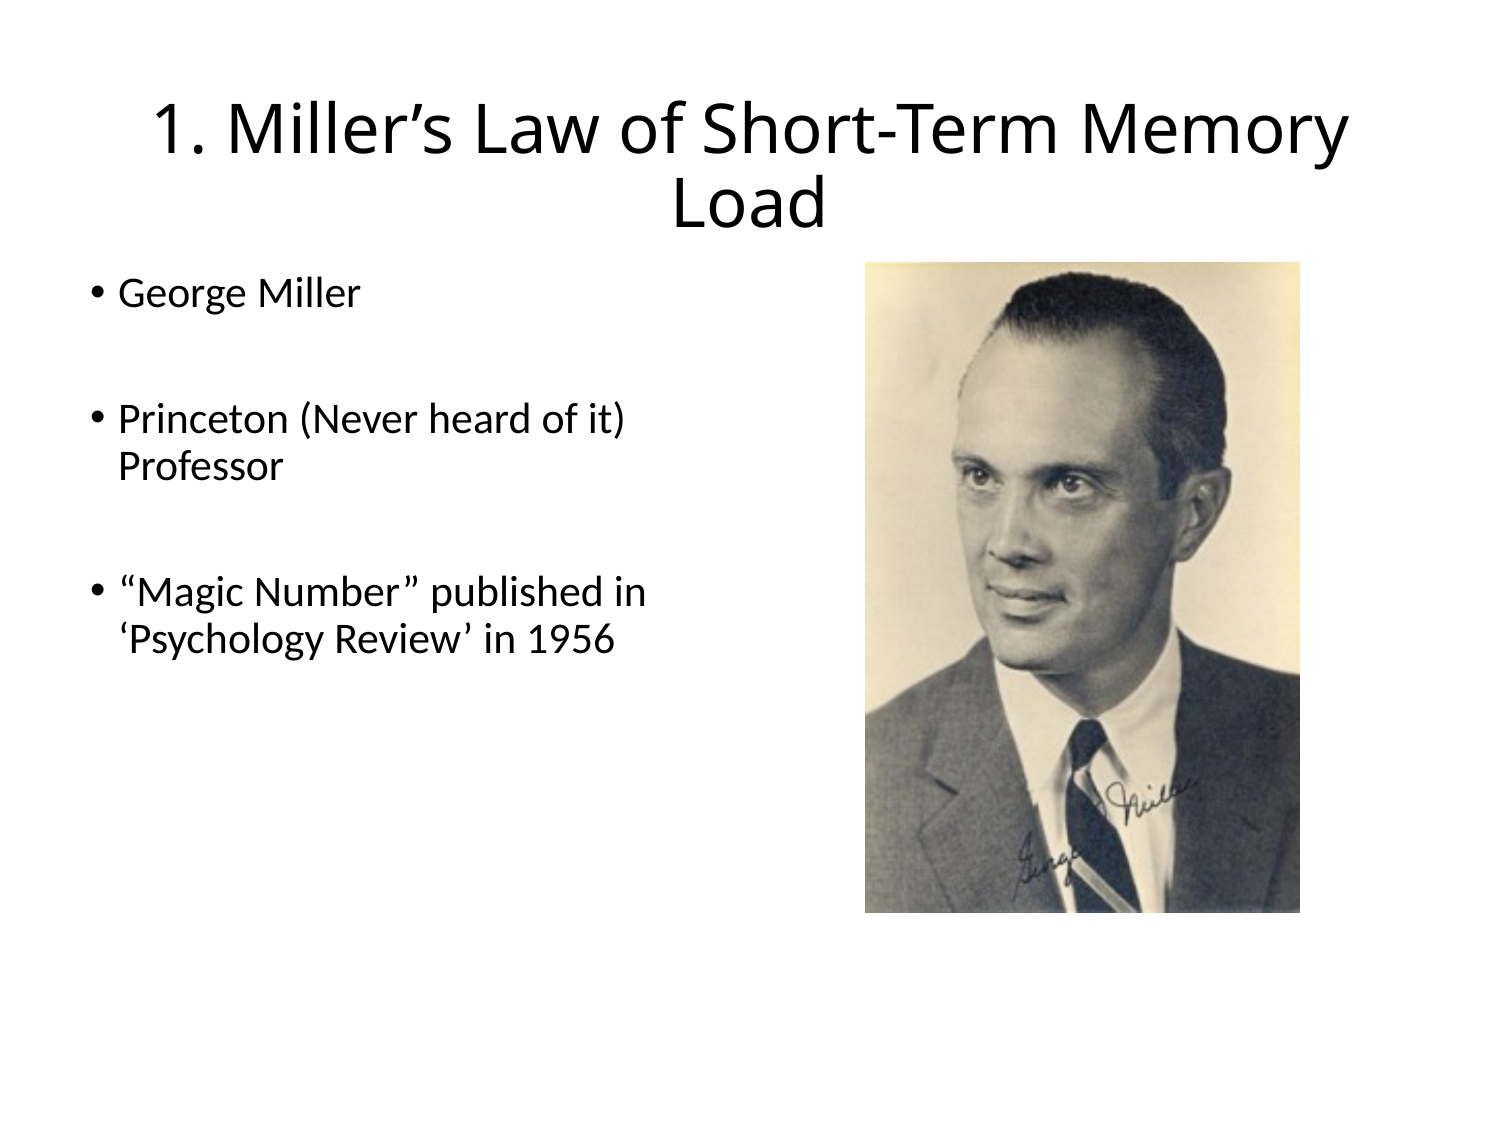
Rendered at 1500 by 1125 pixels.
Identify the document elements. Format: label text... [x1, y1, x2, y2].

picture [865, 262, 1300, 913]
title 1. Miller’s Law of Short-Term Memory Load [103, 59, 1397, 278]
list George Miller Princeton (Never heard of it) Professor “Magic Number” published in ‘Psychology Review’ in 1956 [75, 262, 738, 1062]
